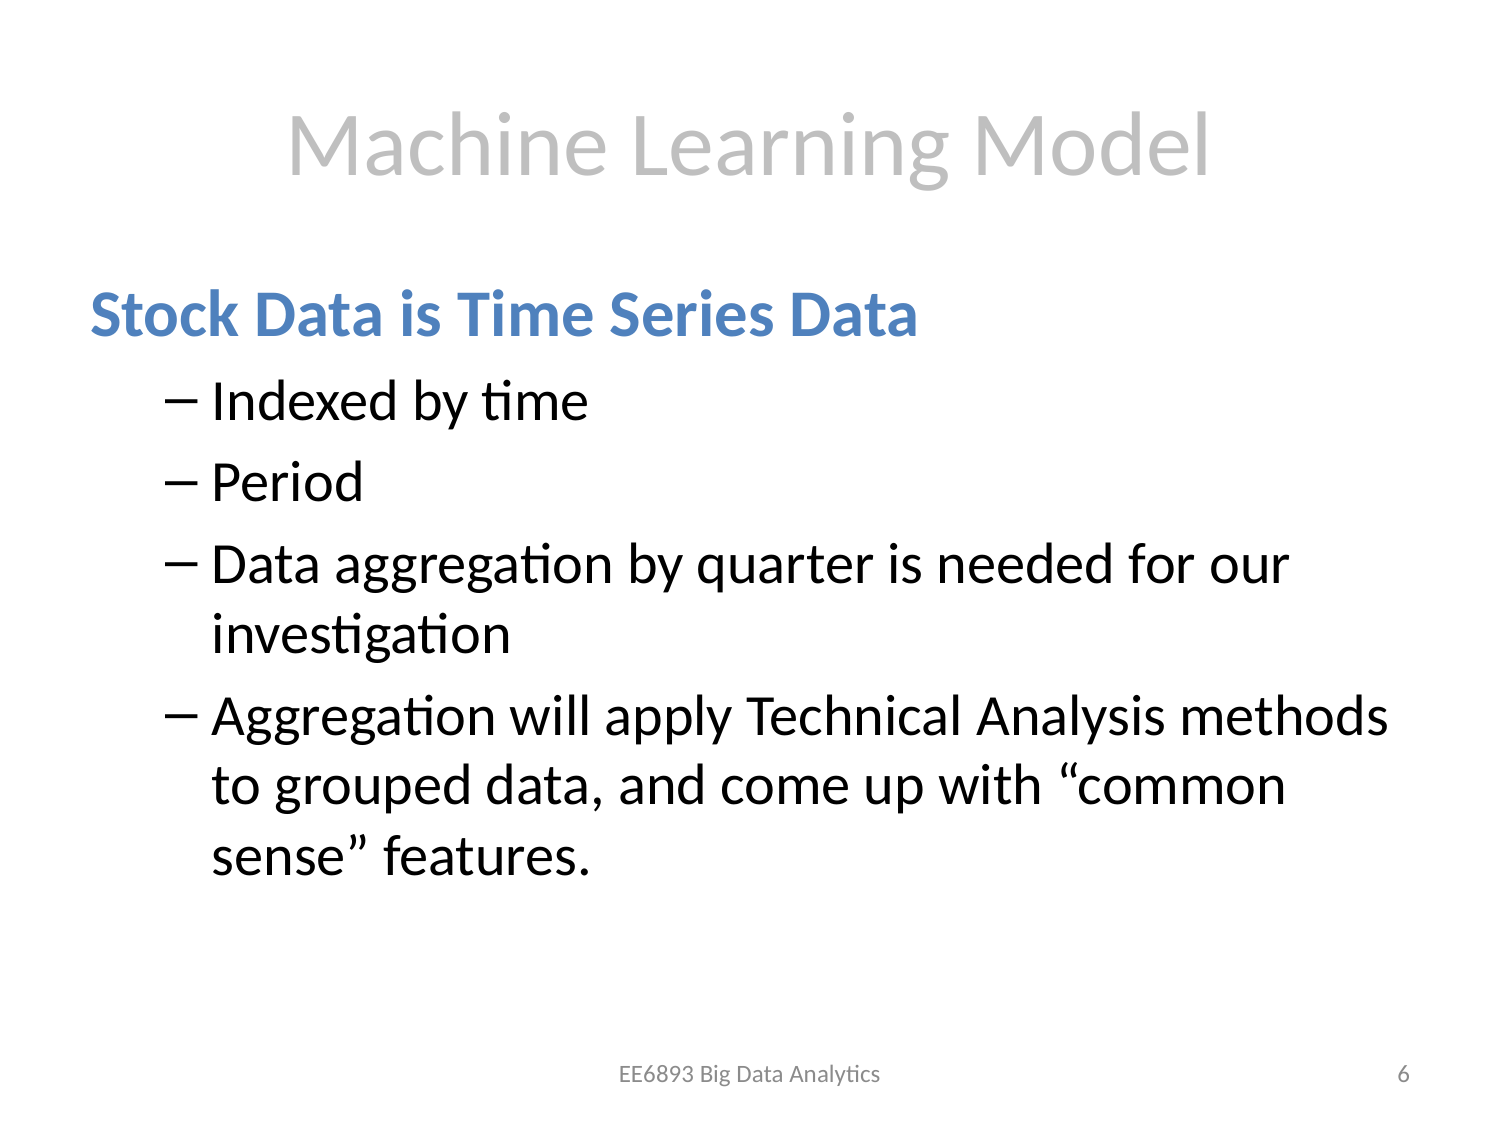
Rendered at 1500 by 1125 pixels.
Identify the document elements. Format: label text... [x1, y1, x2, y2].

footer EE6893 Big Data Analytics [512, 1042, 988, 1103]
slide_number 7 [1074, 1042, 1425, 1103]
title Machine Learning Model [75, 45, 1425, 233]
list Stock Data is Time Series Data Indexed by time Period Data aggregation by quarter is needed for our investigation Aggregation will apply Technical Analysis methods to grouped data, and come up with “common sense” features. [75, 262, 1425, 1005]
